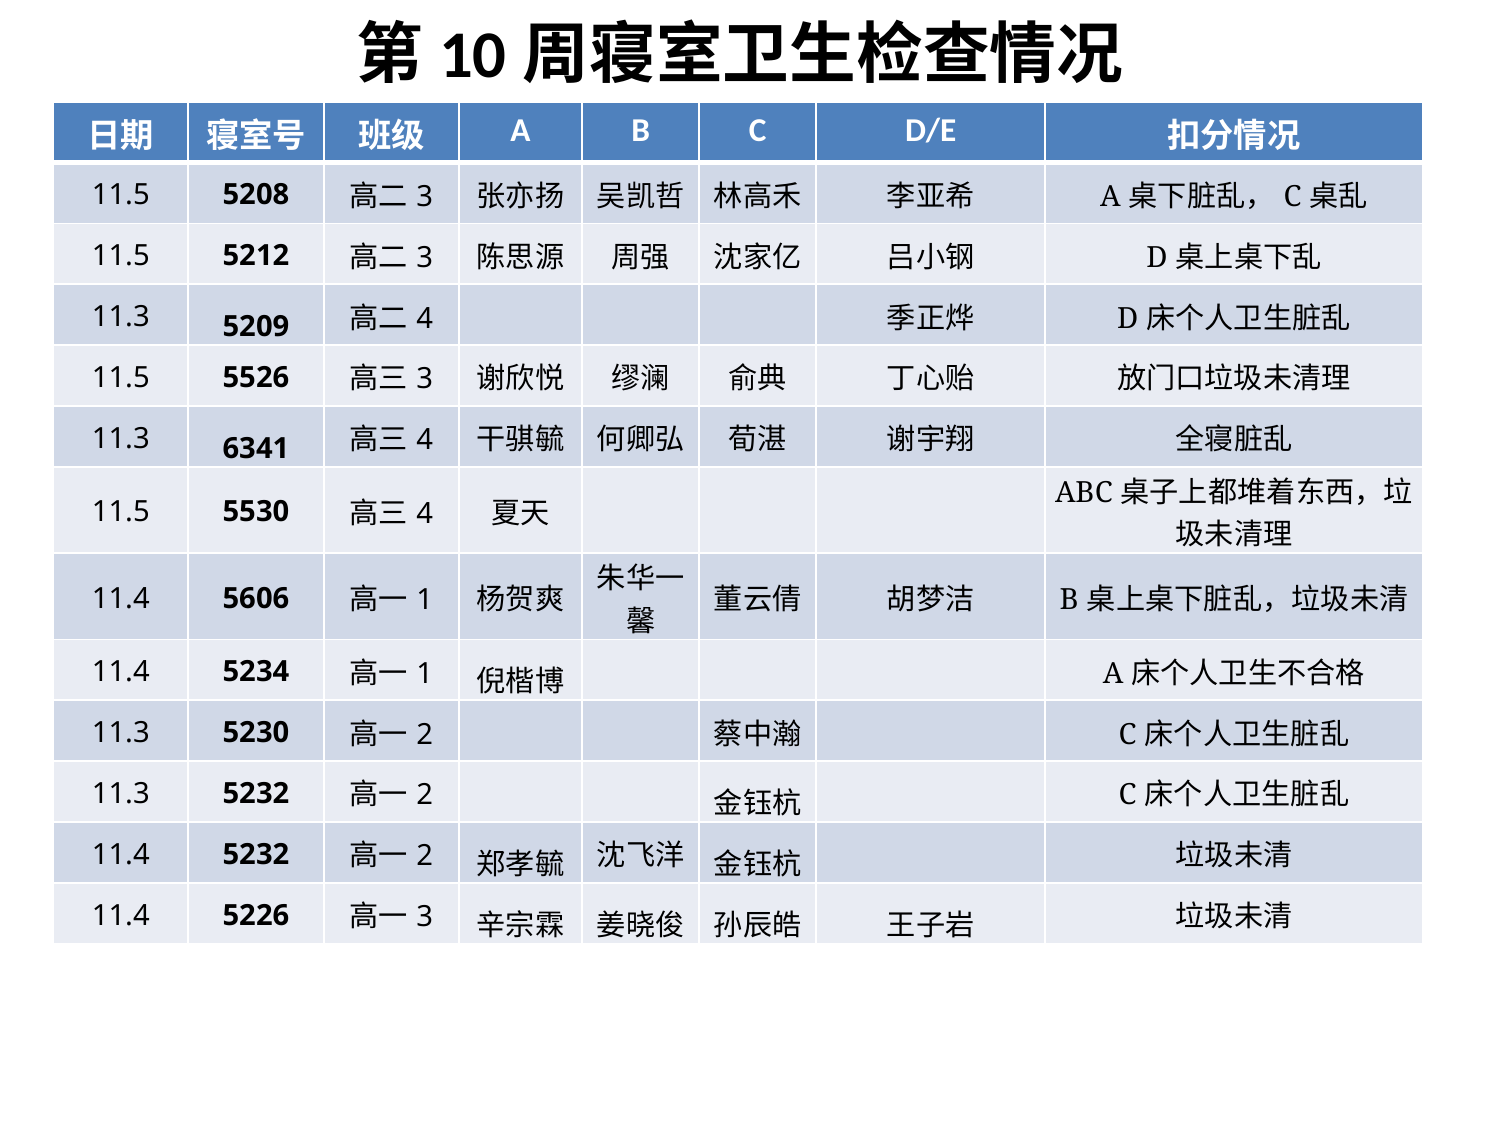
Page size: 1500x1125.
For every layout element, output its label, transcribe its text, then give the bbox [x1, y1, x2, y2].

table_cell 荀湛 [700, 407, 815, 466]
table_cell ABC桌子上都堆着东西，垃圾未清理 [1046, 468, 1422, 552]
table_cell [700, 468, 815, 552]
table_cell 5606 [189, 554, 323, 639]
table_cell 高三3 [325, 346, 458, 405]
table_cell 林高禾 [700, 165, 815, 223]
table_cell A床个人卫生不合格 [1046, 640, 1422, 699]
table_header B [583, 103, 698, 160]
table_cell 孙辰皓 [700, 884, 815, 943]
table_cell 11.4 [54, 884, 187, 943]
table_cell 5526 [189, 346, 323, 405]
table_cell 11.5 [54, 346, 187, 405]
title 第10周寝室卫生检查情况 [64, 0, 1415, 101]
table_cell 陈思源 [460, 224, 581, 283]
table_cell 5234 [189, 640, 323, 699]
table_cell 5232 [189, 823, 323, 882]
table_cell [817, 640, 1044, 699]
table_cell 全寝脏乱 [1046, 407, 1422, 466]
table_cell [460, 762, 581, 821]
table_cell 张亦扬 [460, 165, 581, 223]
table_cell [817, 762, 1044, 821]
table_cell 6341 [189, 407, 323, 466]
table_cell 高一3 [325, 884, 458, 943]
table_cell 高一2 [325, 762, 458, 821]
table_cell 5208 [189, 165, 323, 223]
table_cell A桌下脏乱，C桌乱 [1046, 165, 1422, 223]
table_cell 高一1 [325, 554, 458, 639]
table_cell 谢欣悦 [460, 346, 581, 405]
table_cell [817, 701, 1044, 760]
table_cell 11.3 [54, 762, 187, 821]
table_cell D桌上桌下乱 [1046, 224, 1422, 283]
table_header 班级 [325, 103, 458, 160]
table_cell 郑孝毓 [460, 823, 581, 882]
table_cell [460, 701, 581, 760]
table_header 日期 [54, 103, 187, 160]
table_cell 谢宇翔 [817, 407, 1044, 466]
table_cell 董云倩 [700, 554, 815, 639]
table_cell [460, 285, 581, 344]
table_cell 放门口垃圾未清理 [1046, 346, 1422, 405]
table_cell [583, 285, 698, 344]
table_cell 11.5 [54, 224, 187, 283]
table_cell 5212 [189, 224, 323, 283]
table_cell 垃圾未清 [1046, 823, 1422, 882]
table_cell C床个人卫生脏乱 [1046, 762, 1422, 821]
table_cell 11.5 [54, 165, 187, 223]
table_cell 5226 [189, 884, 323, 943]
table_cell 何卿弘 [583, 407, 698, 466]
table_cell 沈家亿 [700, 224, 815, 283]
table_cell B桌上桌下脏乱，垃圾未清 [1046, 554, 1422, 639]
table_cell D床个人卫生脏乱 [1046, 285, 1422, 344]
table_header 寝室号 [189, 103, 323, 160]
table_cell 高三4 [325, 407, 458, 466]
table_header A [460, 103, 581, 160]
table_cell 5530 [189, 468, 323, 552]
table_cell 俞典 [700, 346, 815, 405]
table_header 扣分情况 [1046, 103, 1422, 160]
table_cell C床个人卫生脏乱 [1046, 701, 1422, 760]
table_cell 王子岩 [817, 884, 1044, 943]
table_cell [583, 762, 698, 821]
table_cell 高二3 [325, 165, 458, 223]
table_cell 高一2 [325, 701, 458, 760]
table_cell 11.3 [54, 407, 187, 466]
table_cell 金钰杭 [700, 823, 815, 882]
table_cell 11.3 [54, 701, 187, 760]
table_cell 11.5 [54, 468, 187, 552]
table_cell 高三4 [325, 468, 458, 552]
table_cell 5232 [189, 762, 323, 821]
table_cell 11.4 [54, 554, 187, 639]
table_cell 沈飞洋 [583, 823, 698, 882]
table_cell 倪楷博 [460, 640, 581, 699]
table_cell 高一1 [325, 640, 458, 699]
table_cell [583, 701, 698, 760]
table_cell 高一2 [325, 823, 458, 882]
table_cell 丁心贻 [817, 346, 1044, 405]
table_cell 吕小钢 [817, 224, 1044, 283]
table_cell 缪澜 [583, 346, 698, 405]
table_cell [583, 640, 698, 699]
table_cell 高二3 [325, 224, 458, 283]
table_cell [700, 285, 815, 344]
table_cell 蔡中瀚 [700, 701, 815, 760]
table_cell [817, 823, 1044, 882]
table_cell [700, 640, 815, 699]
table_cell 5209 [189, 285, 323, 344]
table_cell [817, 468, 1044, 552]
table_cell 季正烨 [817, 285, 1044, 344]
table_cell 5230 [189, 701, 323, 760]
table_cell 高二4 [325, 285, 458, 344]
table_cell [583, 468, 698, 552]
table_cell 辛宗霖 [460, 884, 581, 943]
table_cell 干骐毓 [460, 407, 581, 466]
table_cell 金钰杭 [700, 762, 815, 821]
table_cell 李亚希 [817, 165, 1044, 223]
table_cell 11.3 [54, 285, 187, 344]
table_cell 周强 [583, 224, 698, 283]
table_cell 吴凯哲 [583, 165, 698, 223]
table_cell 姜晓俊 [583, 884, 698, 943]
table_cell 11.4 [54, 823, 187, 882]
table_cell 杨贺爽 [460, 554, 581, 639]
table_cell 夏天 [460, 468, 581, 552]
table_header D/E [817, 103, 1044, 160]
table_cell 胡梦洁 [817, 554, 1044, 639]
table_header C [700, 103, 815, 160]
table_cell 11.4 [54, 640, 187, 699]
table_cell 朱华一馨 [583, 554, 698, 639]
table_cell 垃圾未清 [1046, 884, 1422, 943]
